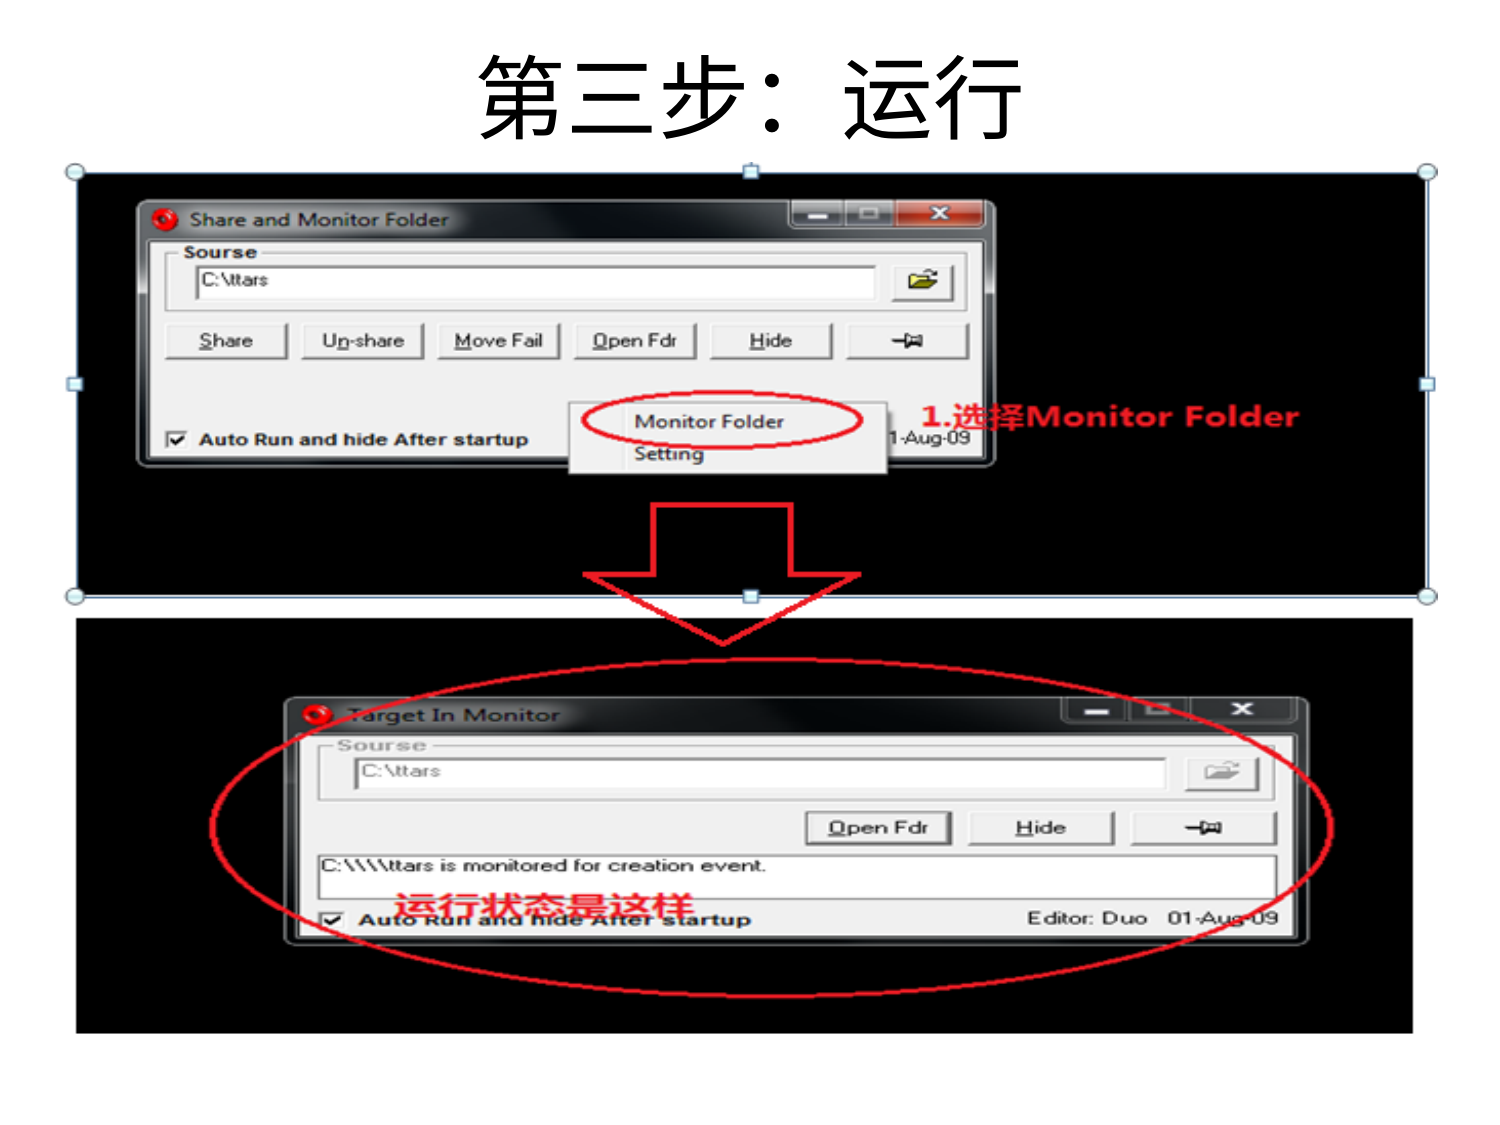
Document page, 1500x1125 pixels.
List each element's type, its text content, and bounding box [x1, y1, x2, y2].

picture [49, 162, 1438, 1051]
title 第三步：运行 [75, 24, 1425, 160]
